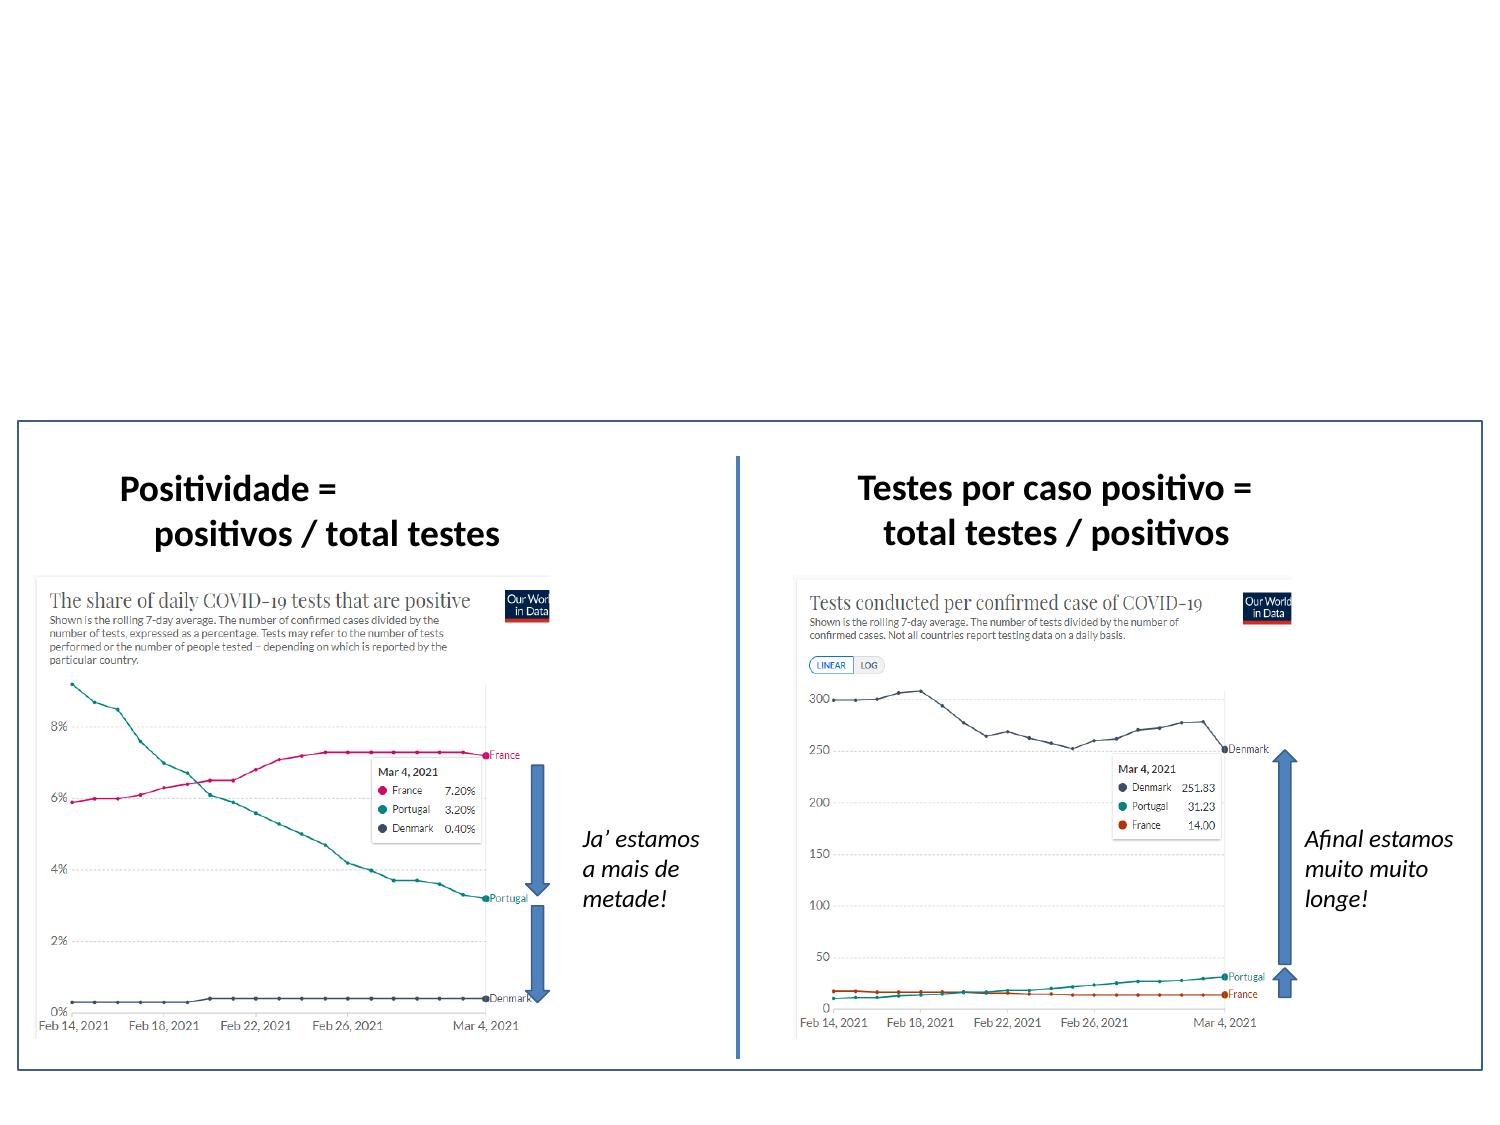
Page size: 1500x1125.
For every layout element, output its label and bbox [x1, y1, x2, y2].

text_box [32, 575, 728, 1039]
text_box [792, 575, 1483, 1039]
text_box [16, 419, 1484, 1072]
